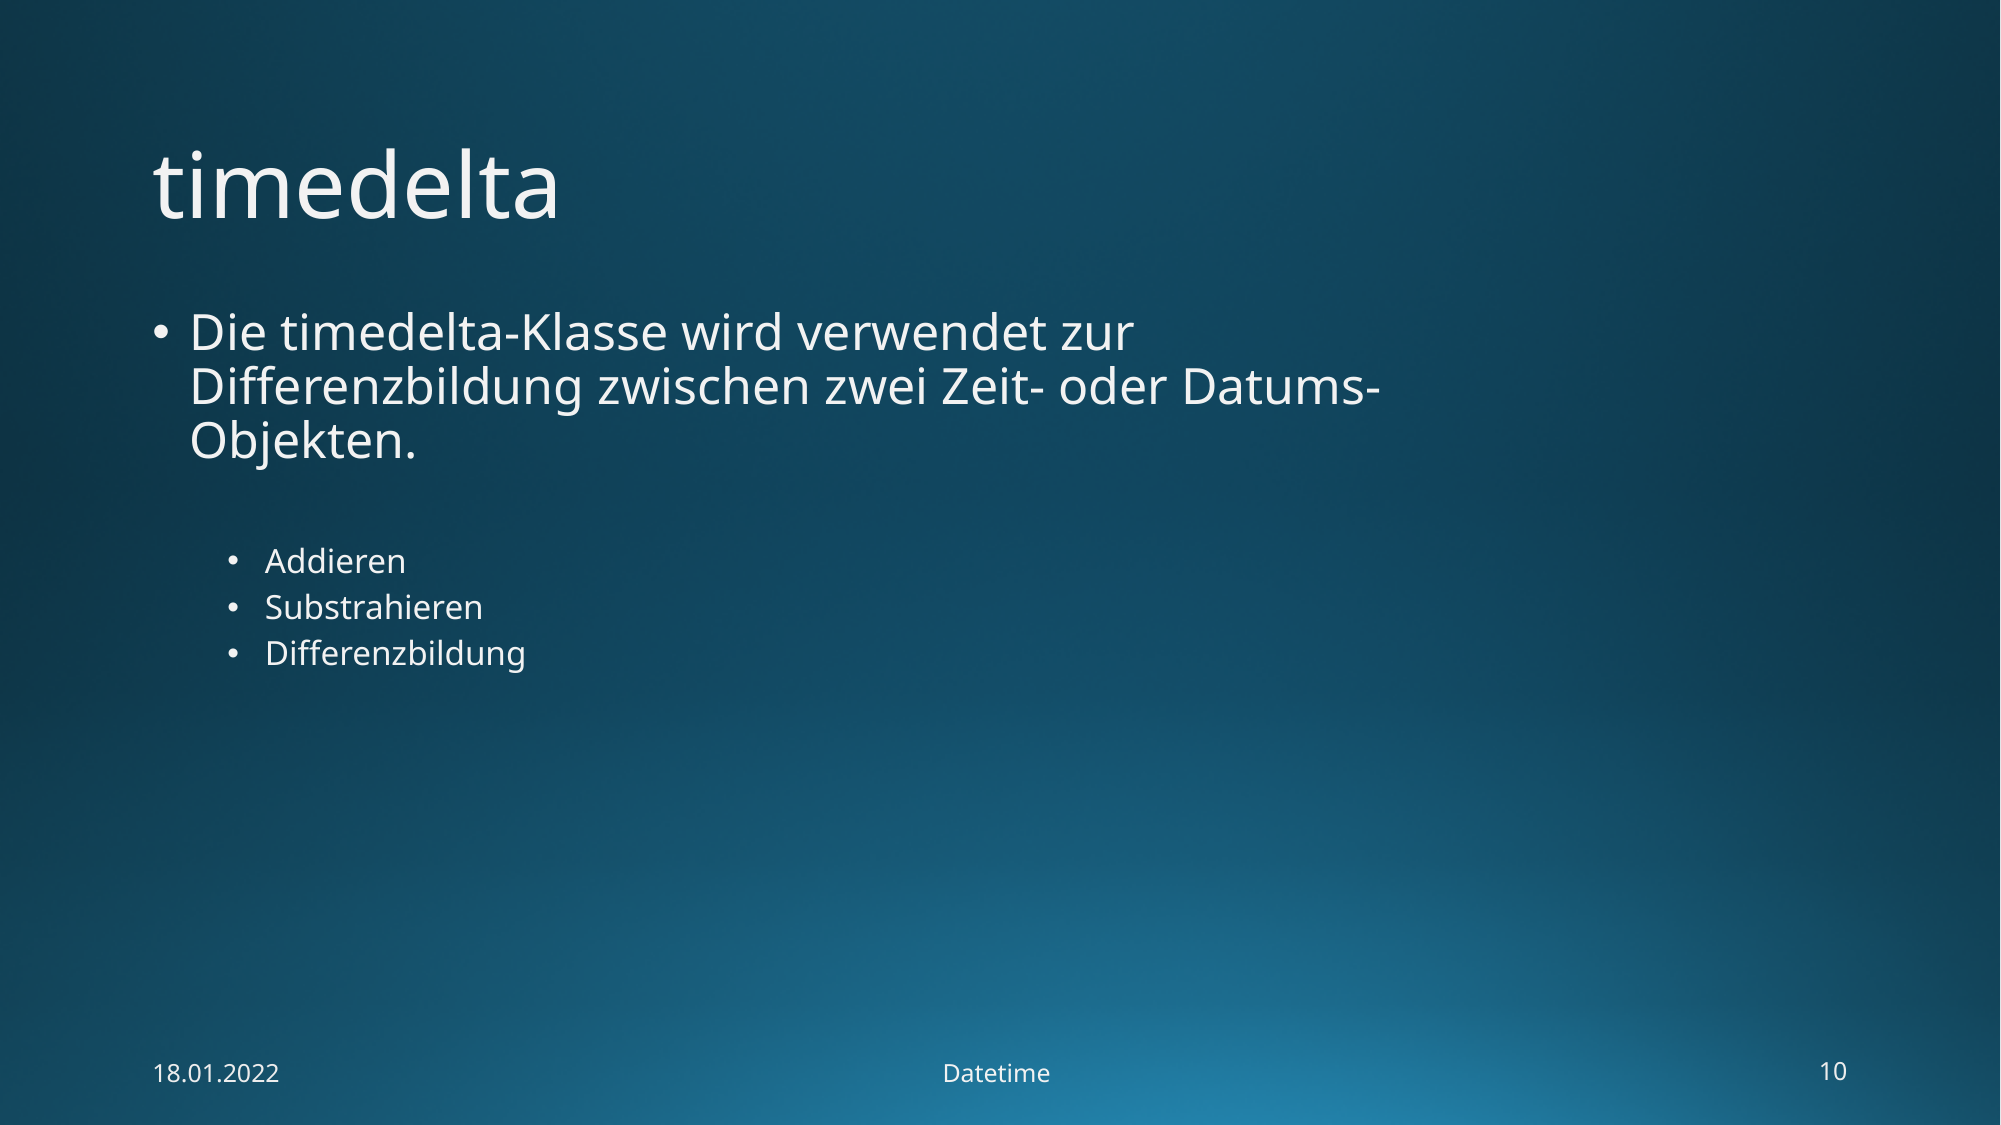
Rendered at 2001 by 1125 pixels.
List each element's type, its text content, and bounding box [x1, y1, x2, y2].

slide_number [137, 1042, 588, 1103]
picture [0, 0, 2001, 1125]
footer Datetime [662, 1042, 1338, 1103]
title timedelta [137, 59, 1443, 247]
list Die timedelta-Klasse wird verwendet zur Differenzbildung zwischen zwei Zeit- oder Datums-Objekten. Addieren Substrahieren Differenzbildung [137, 299, 1443, 1014]
slide_number 10 [1412, 1042, 1863, 1103]
